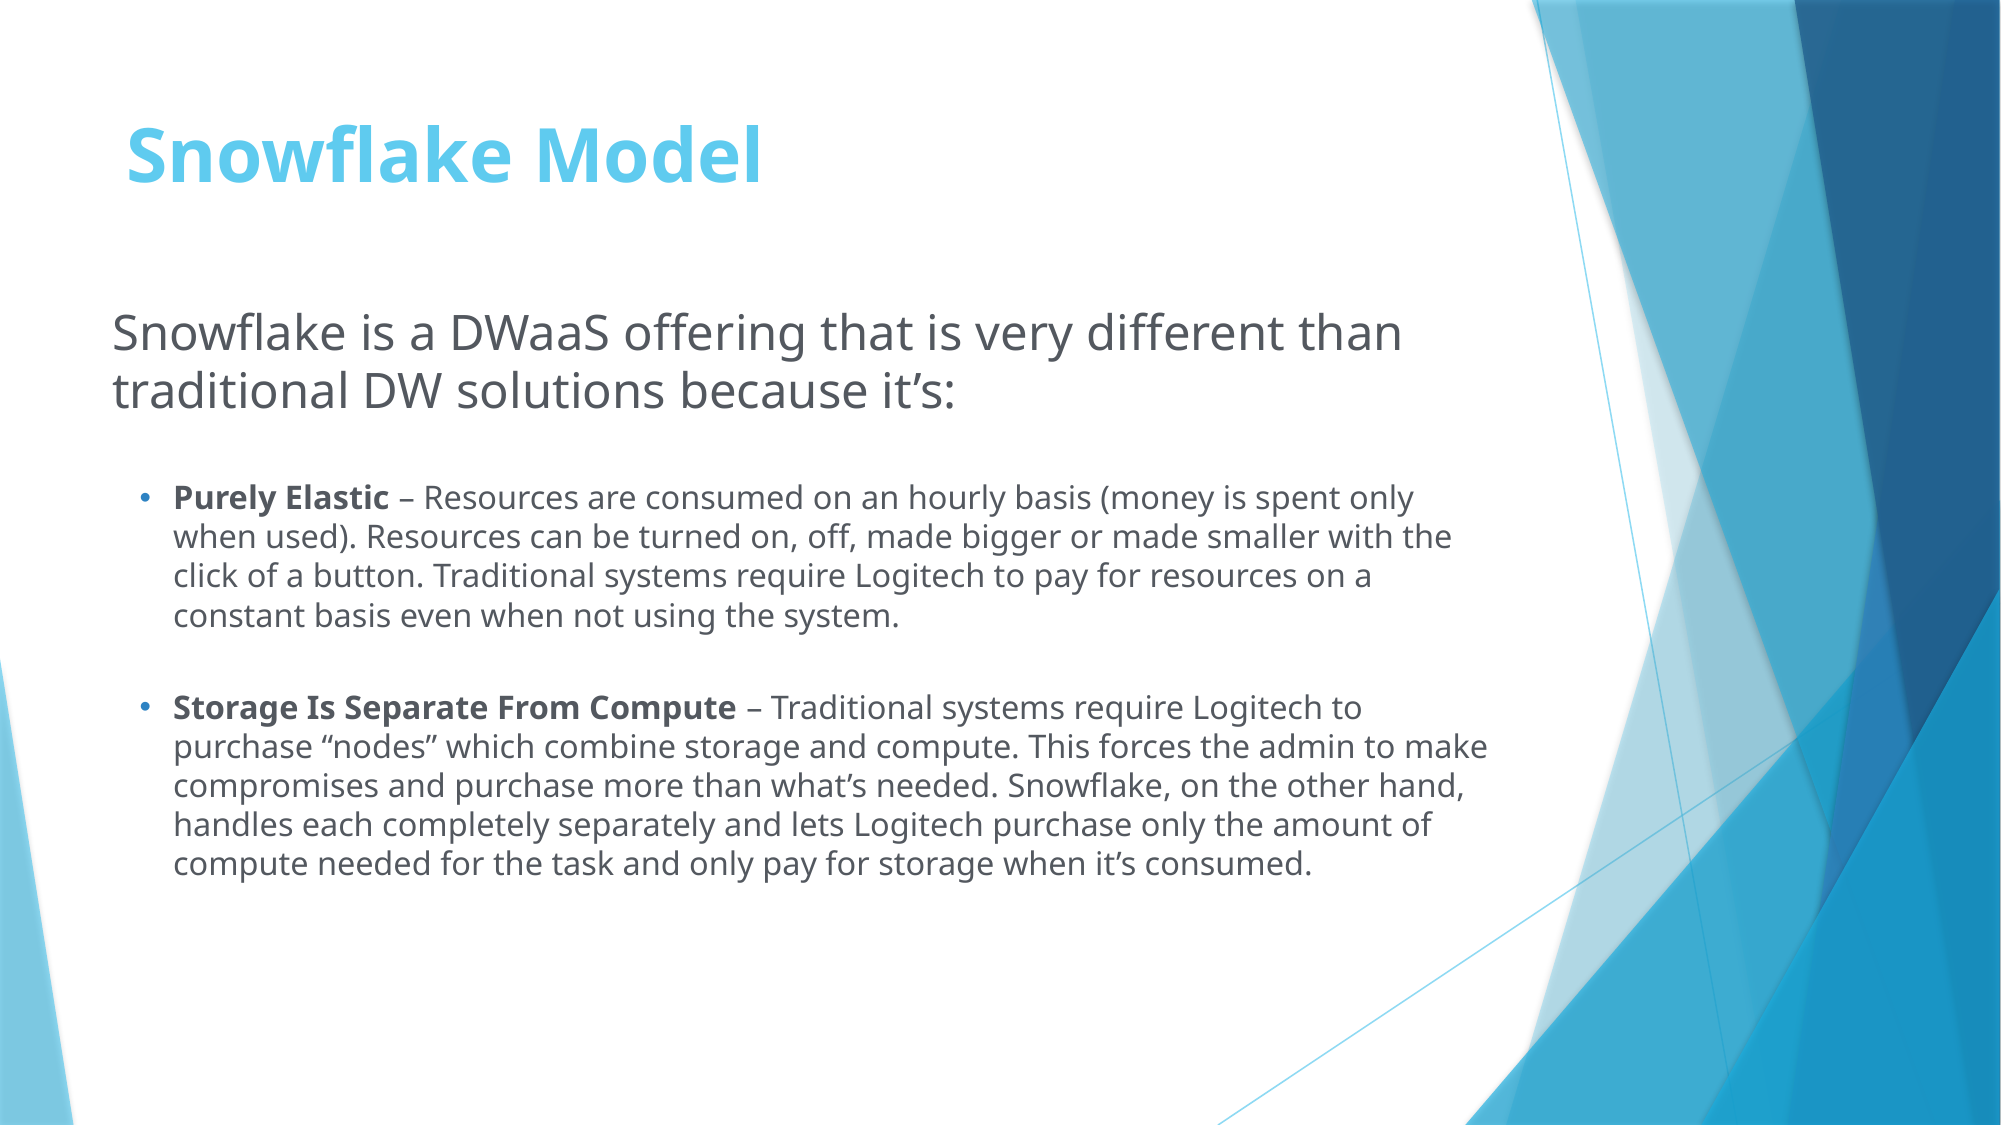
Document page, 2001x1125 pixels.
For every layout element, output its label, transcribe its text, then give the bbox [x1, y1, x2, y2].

list Snowflake is a DWaaS offering that is very different than traditional DW solutions because it’s: Purely Elastic – Resources are consumed on an hourly basis (money is spent only when used). Resources can be turned on, off, made bigger or made smaller with the click of a button. Traditional systems require Logitech to pay for resources on a constant basis even when not using the system. Storage Is Separate From Compute – Traditional systems require Logitech to purchase “nodes” which combine storage and compute. This forces the admin to make compromises and purchase more than what’s needed. Snowflake, on the other hand, handles each completely separately and lets Logitech purchase only the amount of compute needed for the task and only pay for storage when it’s consumed. [97, 293, 1508, 931]
title Snowflake Model [111, 99, 1522, 317]
